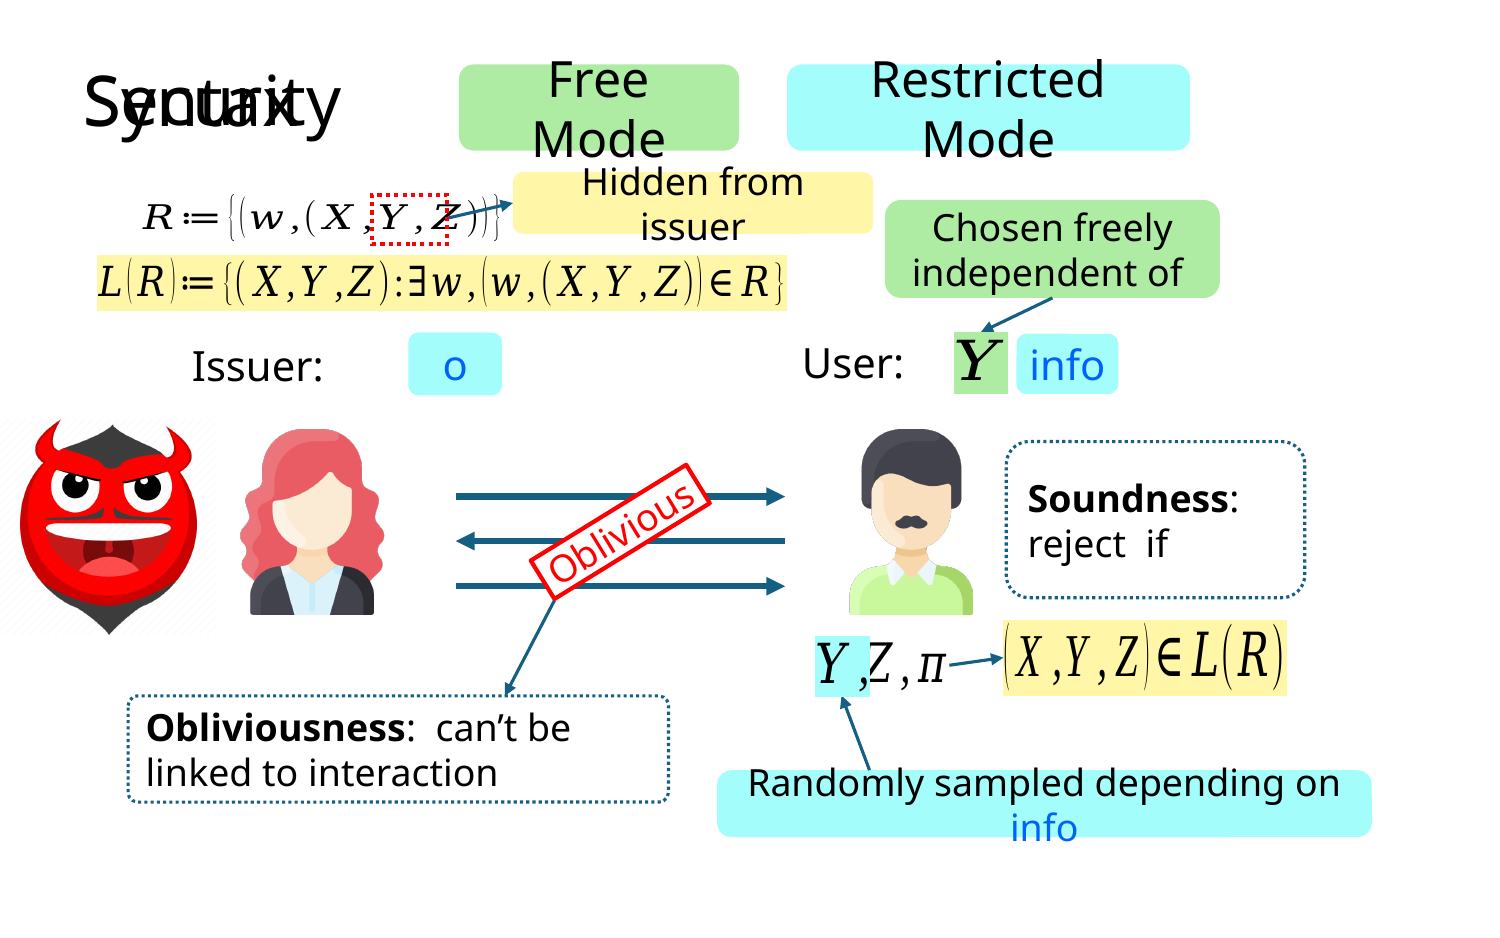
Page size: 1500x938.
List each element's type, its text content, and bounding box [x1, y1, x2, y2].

text_box Oblivious [564, 498, 710, 540]
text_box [446, 202, 514, 219]
text_box Hidden from issuer [511, 170, 875, 236]
text_box Oblivious [547, 587, 574, 599]
text_box Oblivious [530, 542, 647, 585]
text_box info [1014, 332, 1120, 396]
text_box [504, 599, 555, 697]
text_box Security [68, 49, 1411, 158]
picture [219, 429, 405, 615]
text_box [948, 657, 1004, 666]
text_box Oblivious [635, 464, 706, 496]
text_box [840, 695, 870, 771]
picture [836, 429, 1004, 616]
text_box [980, 297, 1053, 333]
text_box Randomly sampled depending on info [715, 768, 1374, 839]
text_box [371, 193, 449, 246]
picture [0, 418, 217, 636]
